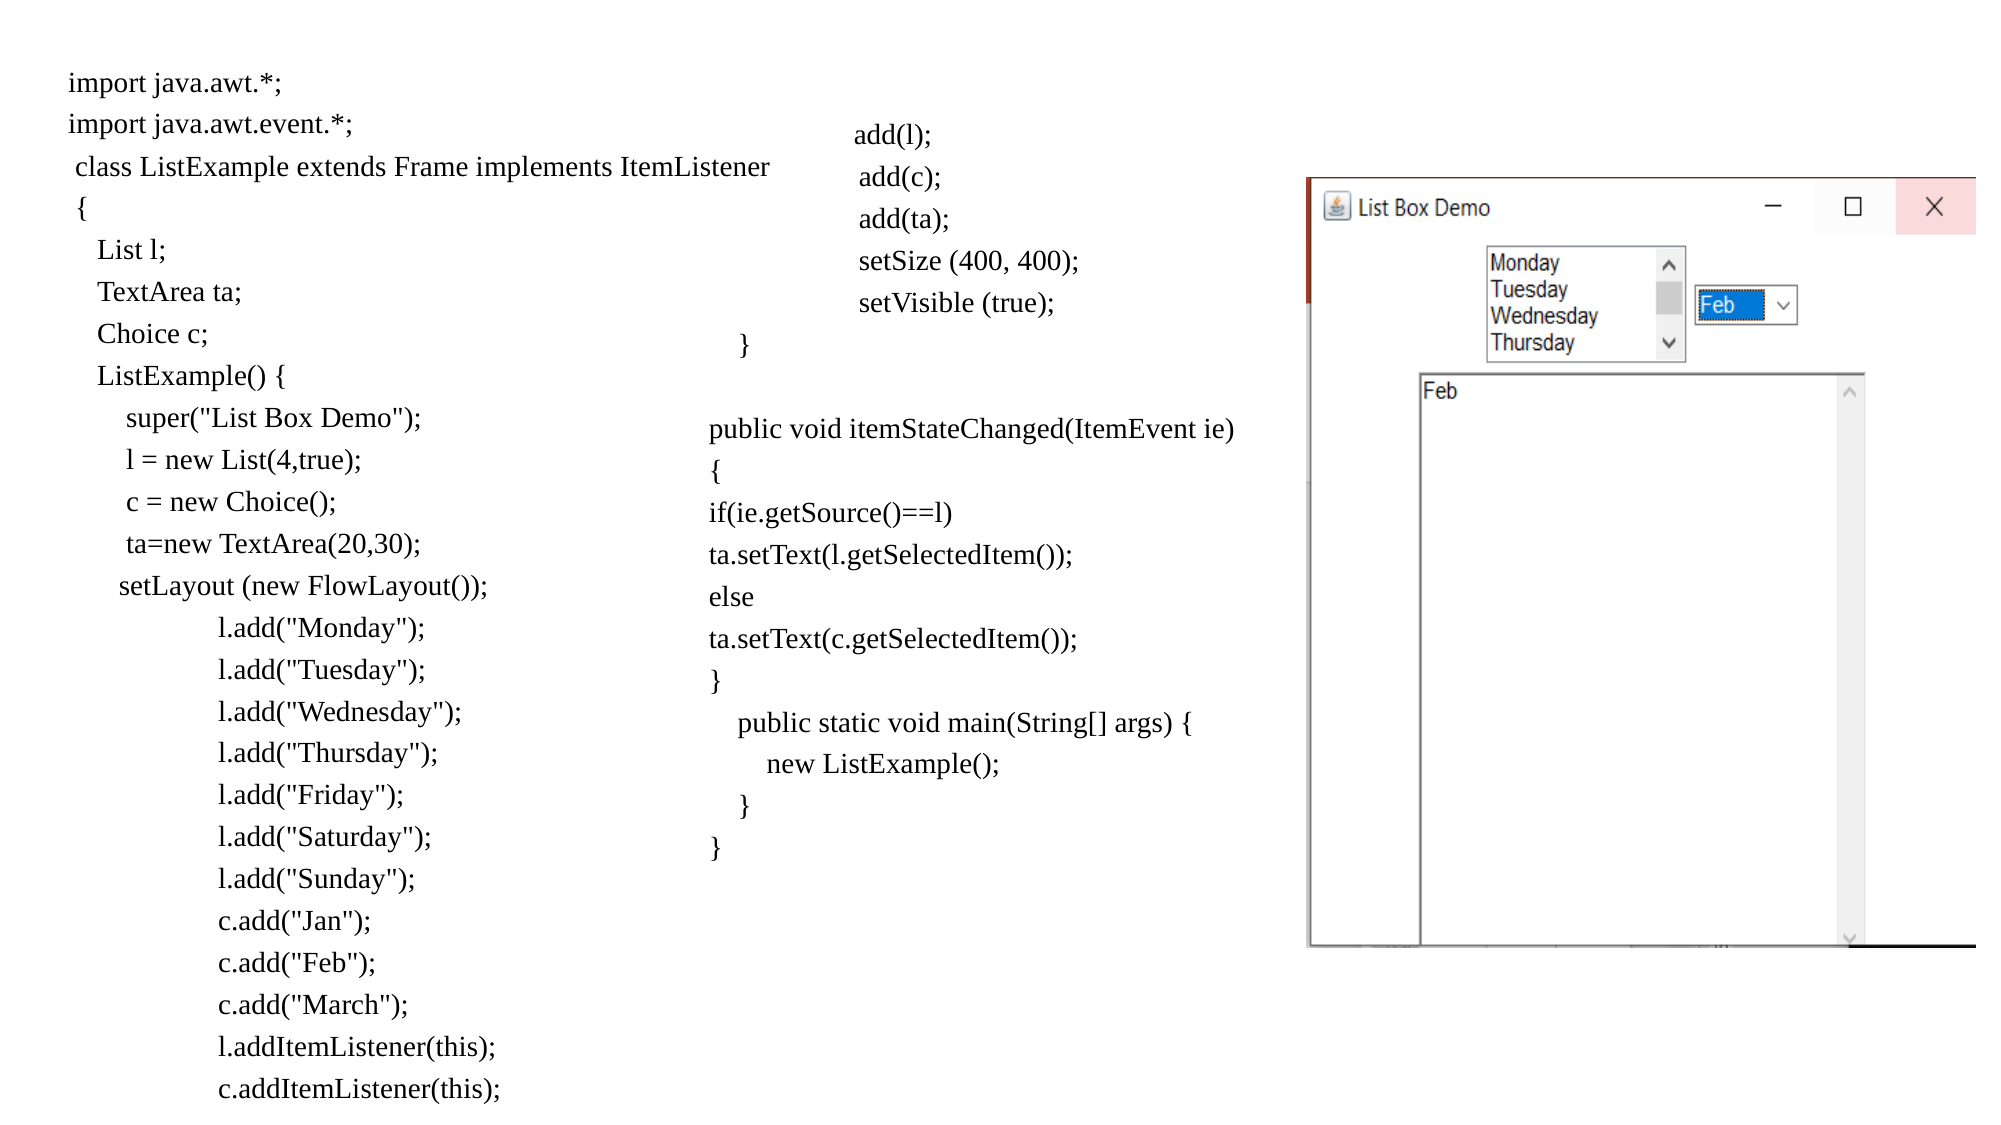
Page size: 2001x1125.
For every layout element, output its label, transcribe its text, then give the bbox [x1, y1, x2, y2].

text_box add(l); add(c); add(ta); setSize (400, 400); setVisible (true); } public void itemStateChanged(ItemEvent ie) { if(ie.getSource()==l) ta.setText(l.getSelectedItem()); else ta.setText(c.getSelectedItem()); } public static void main(String[] args) { new ListExample(); } } [693, 101, 1307, 871]
picture [1305, 177, 1976, 948]
list import java.awt.*; import java.awt.event.*; class ListExample extends Frame implements ItemListener { List l; TextArea ta; Choice c; ListExample() { super("List Box Demo"); l = new List(4,true); c = new Choice(); ta=new TextArea(20,30); setLayout (new FlowLayout()); l.add("Monday"); l.add("Tuesday"); l.add("Wednesday"); l.add("Thursday"); l.add("Friday"); l.add("Saturday"); l.add("Sunday"); c.add("Jan"); c.add("Feb"); c.add("March"); l.addItemListener(this); c.addItemListener(this); [53, 48, 843, 1106]
